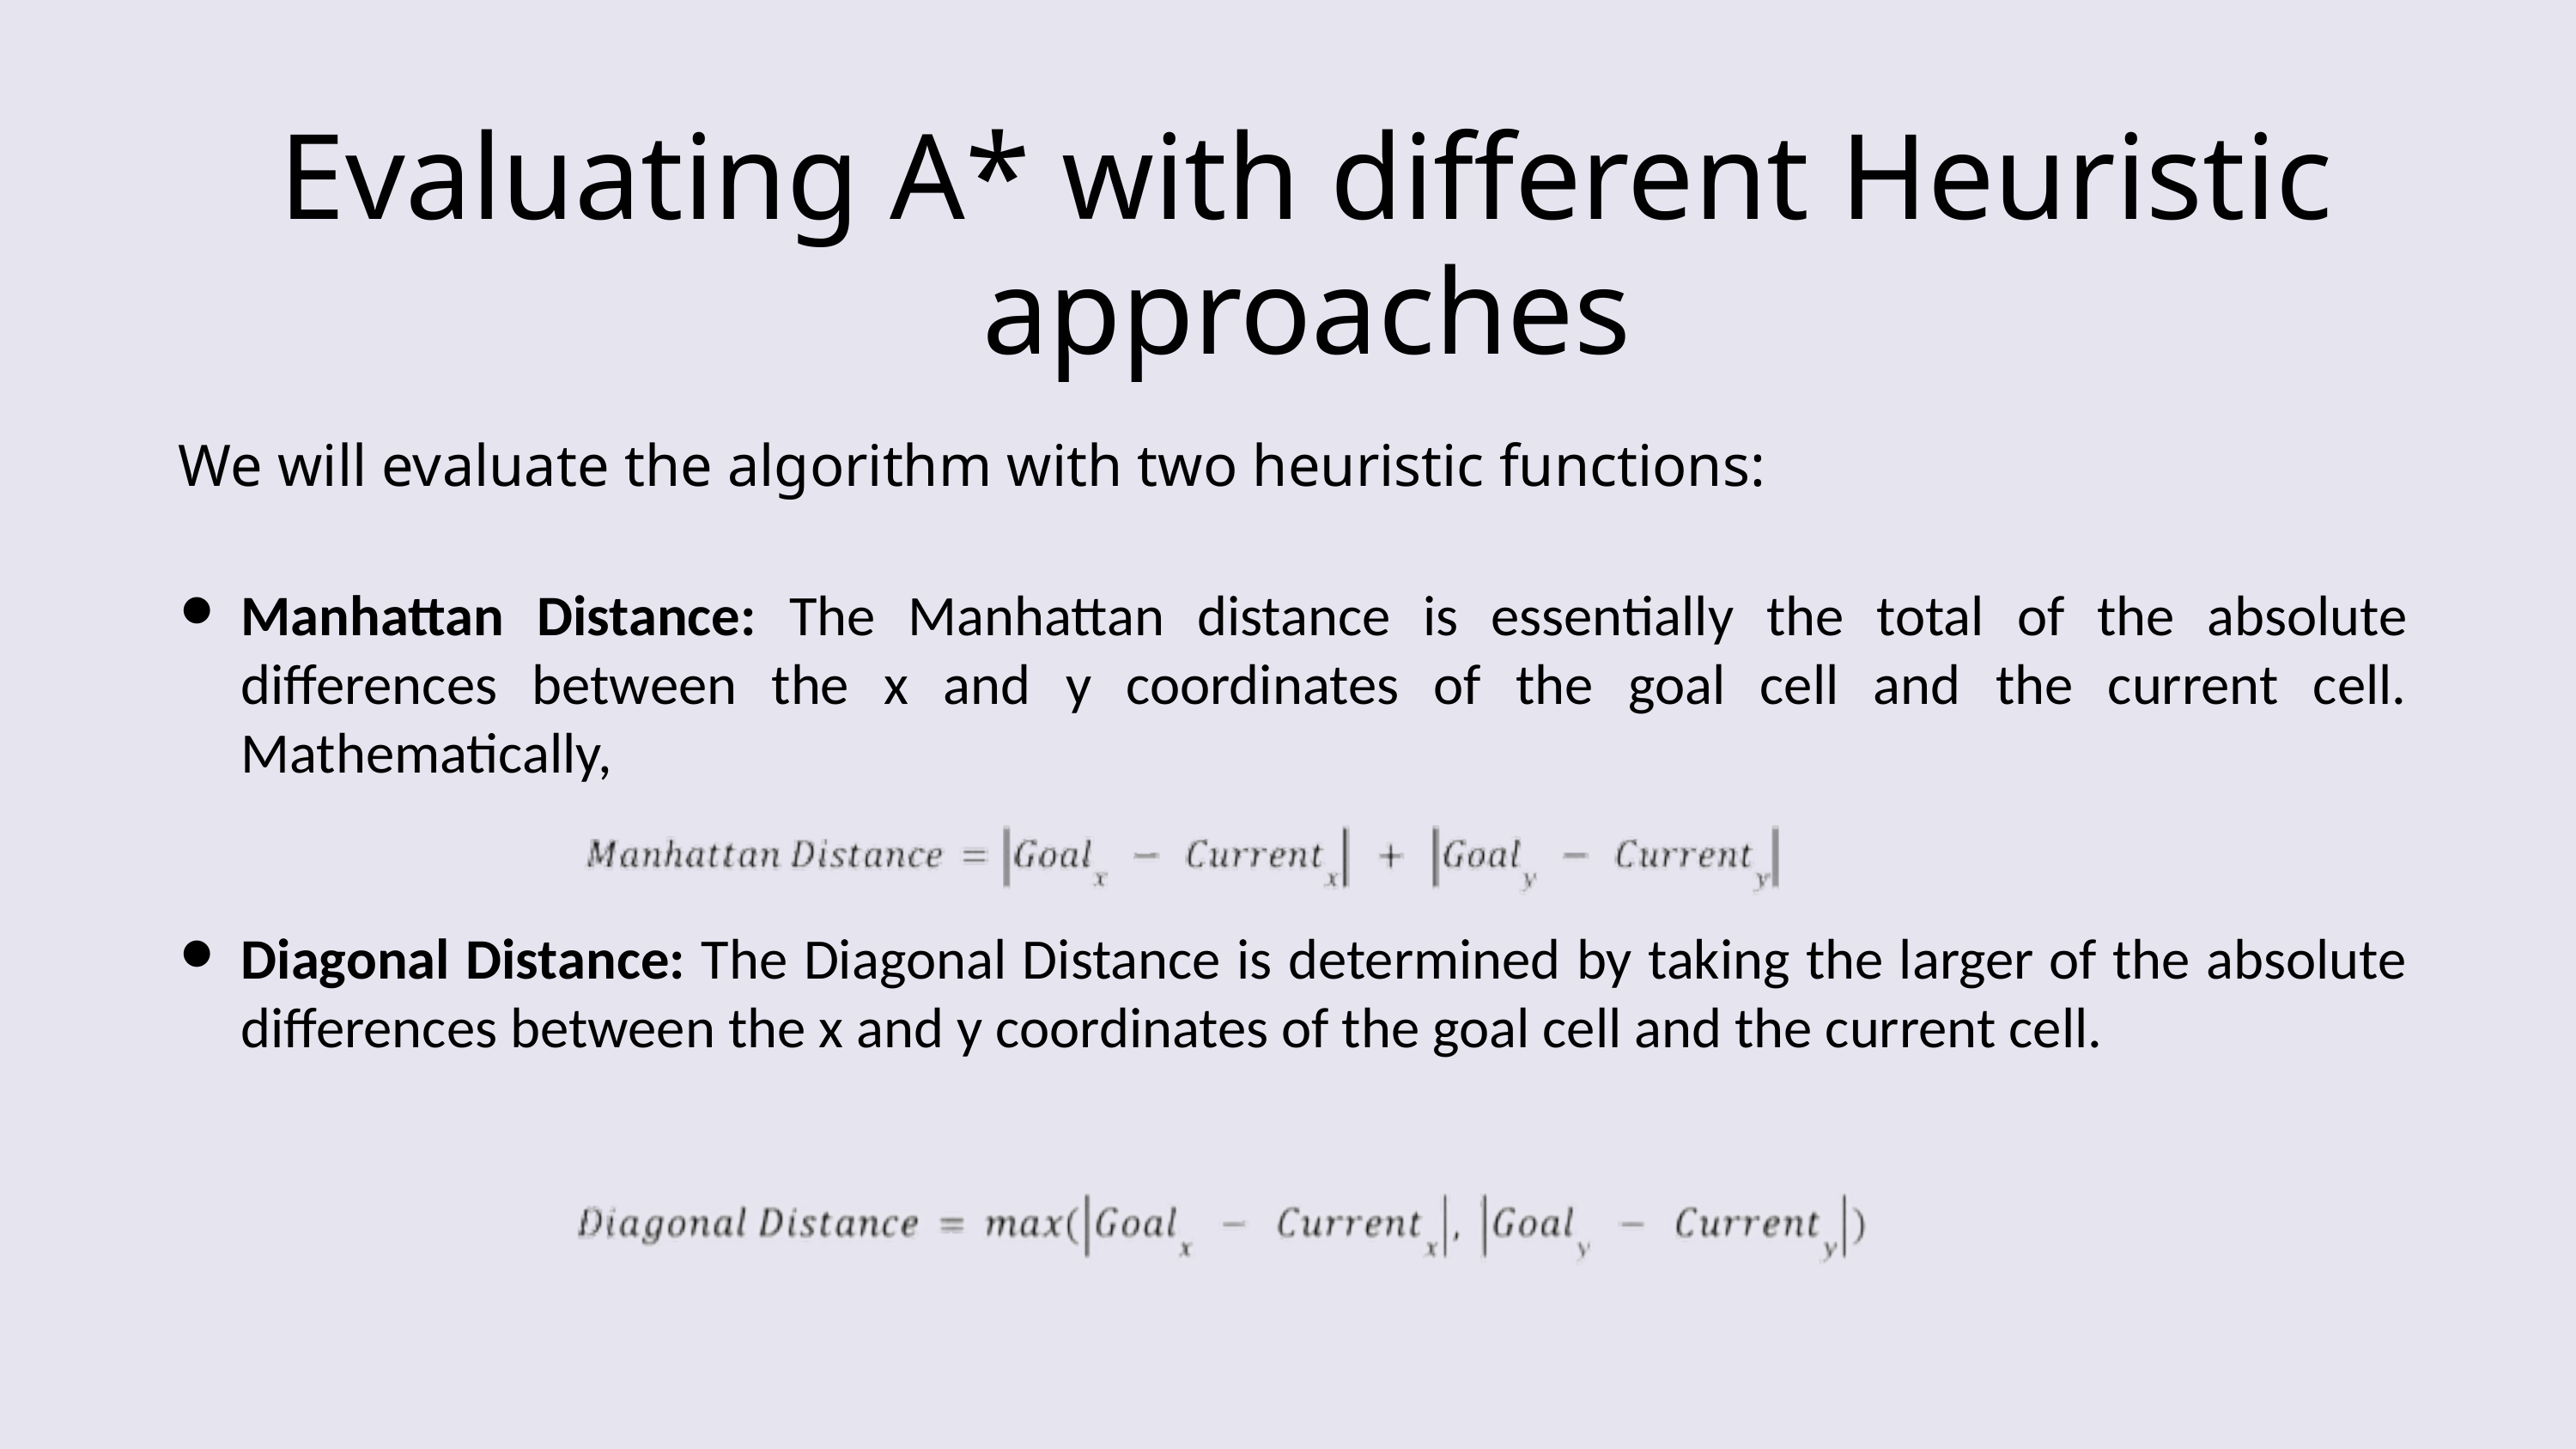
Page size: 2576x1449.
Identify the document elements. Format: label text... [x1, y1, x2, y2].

text_box Evaluating A* with different Heuristic approaches [94, 112, 2520, 381]
picture [504, 794, 1896, 923]
text_box Manhattan Distance: The Manhattan distance is essentially the total of the absolute differences between the x and y coordinates of the goal cell and the current cell. Mathematically, Diagonal Distance: The Diagonal Distance is determined by taking the larger of the absolute differences between the x and y coordinates of the goal cell and the current cell. [163, 566, 2421, 1173]
picture [554, 1193, 1914, 1295]
text_box We will evaluate the algorithm with two heuristic functions: [146, 433, 1801, 500]
